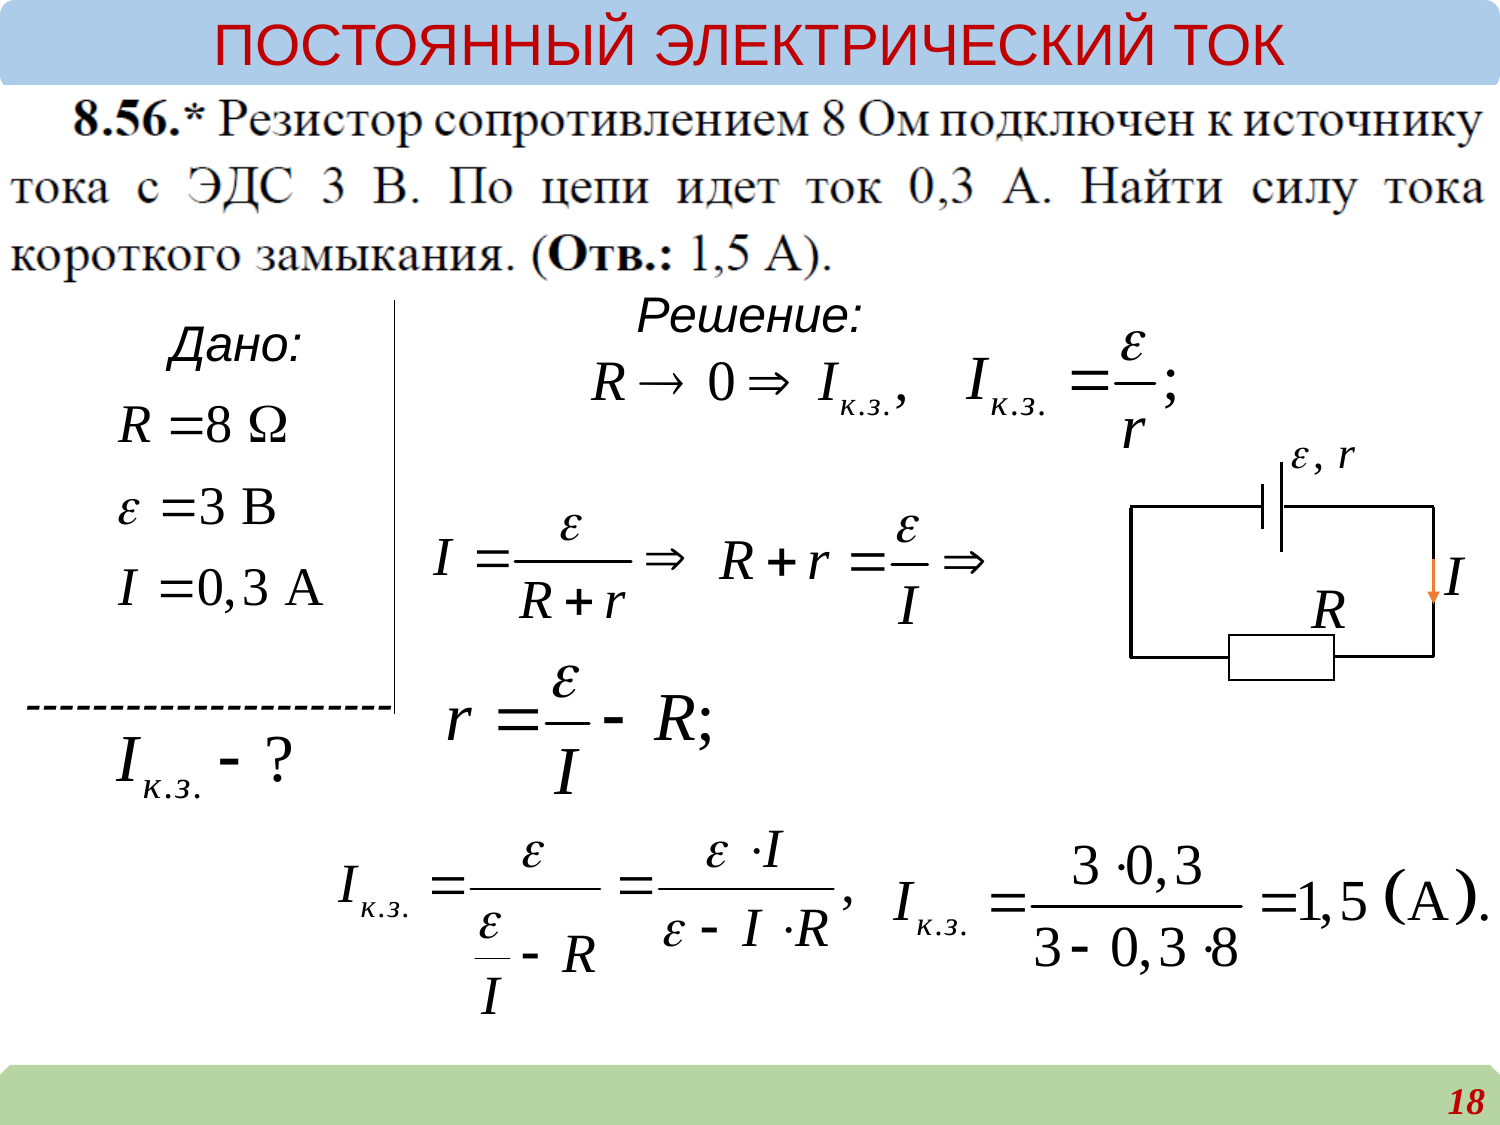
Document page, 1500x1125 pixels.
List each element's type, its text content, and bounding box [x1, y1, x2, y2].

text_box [883, 828, 1499, 989]
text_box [581, 343, 919, 430]
text_box Решение: [475, 293, 1025, 351]
picture [0, 85, 1500, 293]
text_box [1130, 438, 1482, 681]
slide_number 18 [1162, 1069, 1500, 1125]
text_box [0, 1064, 1494, 1125]
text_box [423, 487, 709, 631]
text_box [435, 631, 727, 810]
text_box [328, 814, 866, 1028]
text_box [954, 299, 1191, 463]
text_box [708, 488, 1006, 637]
text_box ПОСТОЯННЫЙ ЭЛЕКТРИЧЕСКИЙ ТОК [0, 0, 1500, 85]
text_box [9, 299, 464, 815]
